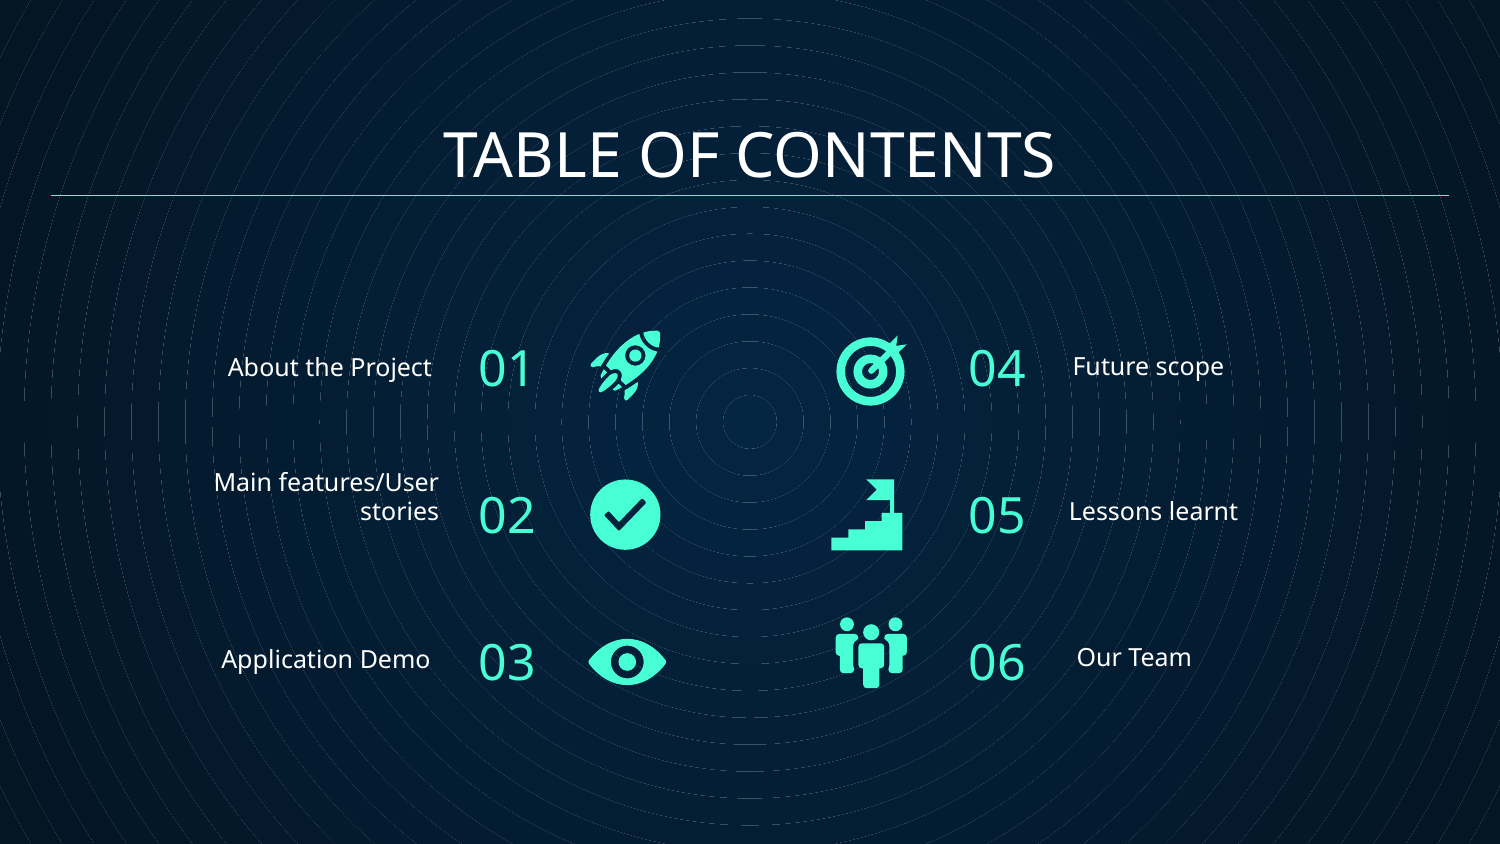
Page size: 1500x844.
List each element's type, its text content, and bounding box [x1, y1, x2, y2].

title TABLE OF CONTENTS [51, 105, 1449, 195]
title Main features/User stories [113, 508, 455, 541]
title TABLE OF CONTENTS [51, 202, 1449, 206]
title 03 [463, 606, 657, 706]
text_box [831, 479, 903, 551]
title Our Team [1061, 653, 1403, 687]
text_box [836, 335, 907, 406]
text_box [588, 638, 667, 686]
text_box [589, 330, 661, 401]
title 04 [847, 311, 1041, 412]
title About the Project [106, 364, 448, 397]
title 01 [463, 311, 657, 412]
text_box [835, 617, 908, 689]
title Application Demo [105, 655, 447, 689]
title 02 [463, 458, 657, 559]
title Future scope [1057, 363, 1399, 396]
title Lessons learnt [1053, 508, 1395, 541]
title 05 [847, 458, 1041, 559]
text_box [590, 479, 661, 550]
title 06 [847, 606, 1041, 706]
